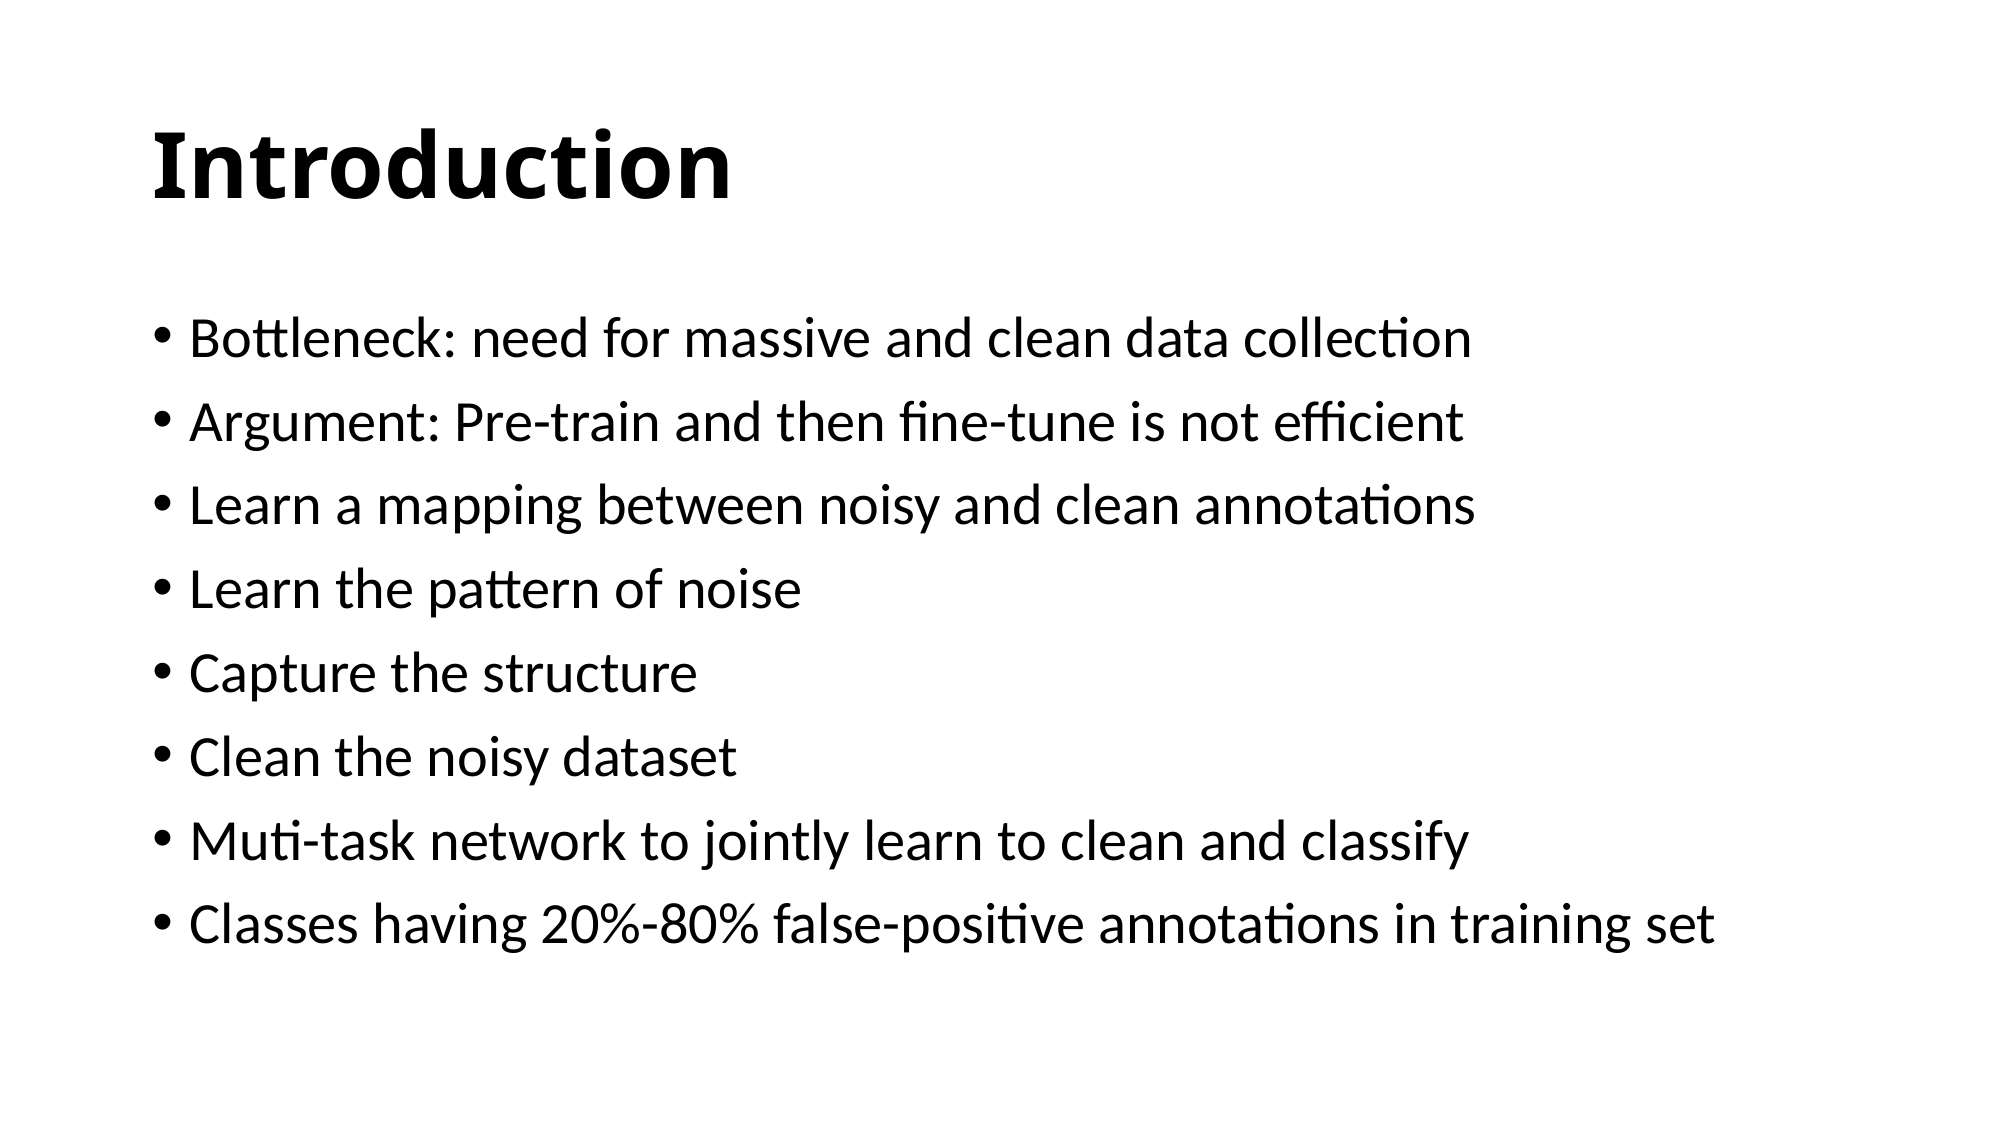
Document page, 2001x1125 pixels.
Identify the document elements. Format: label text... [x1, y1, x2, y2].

title Introduction [137, 59, 1863, 278]
list Bottleneck: need for massive and clean data collection Argument: Pre-train and then fine-tune is not efficient Learn a mapping between noisy and clean annotations Learn the pattern of noise Capture the structure Clean the noisy dataset Muti-task network to jointly learn to clean and classify Classes having 20%-80% false-positive annotations in training set [137, 299, 1863, 1014]
